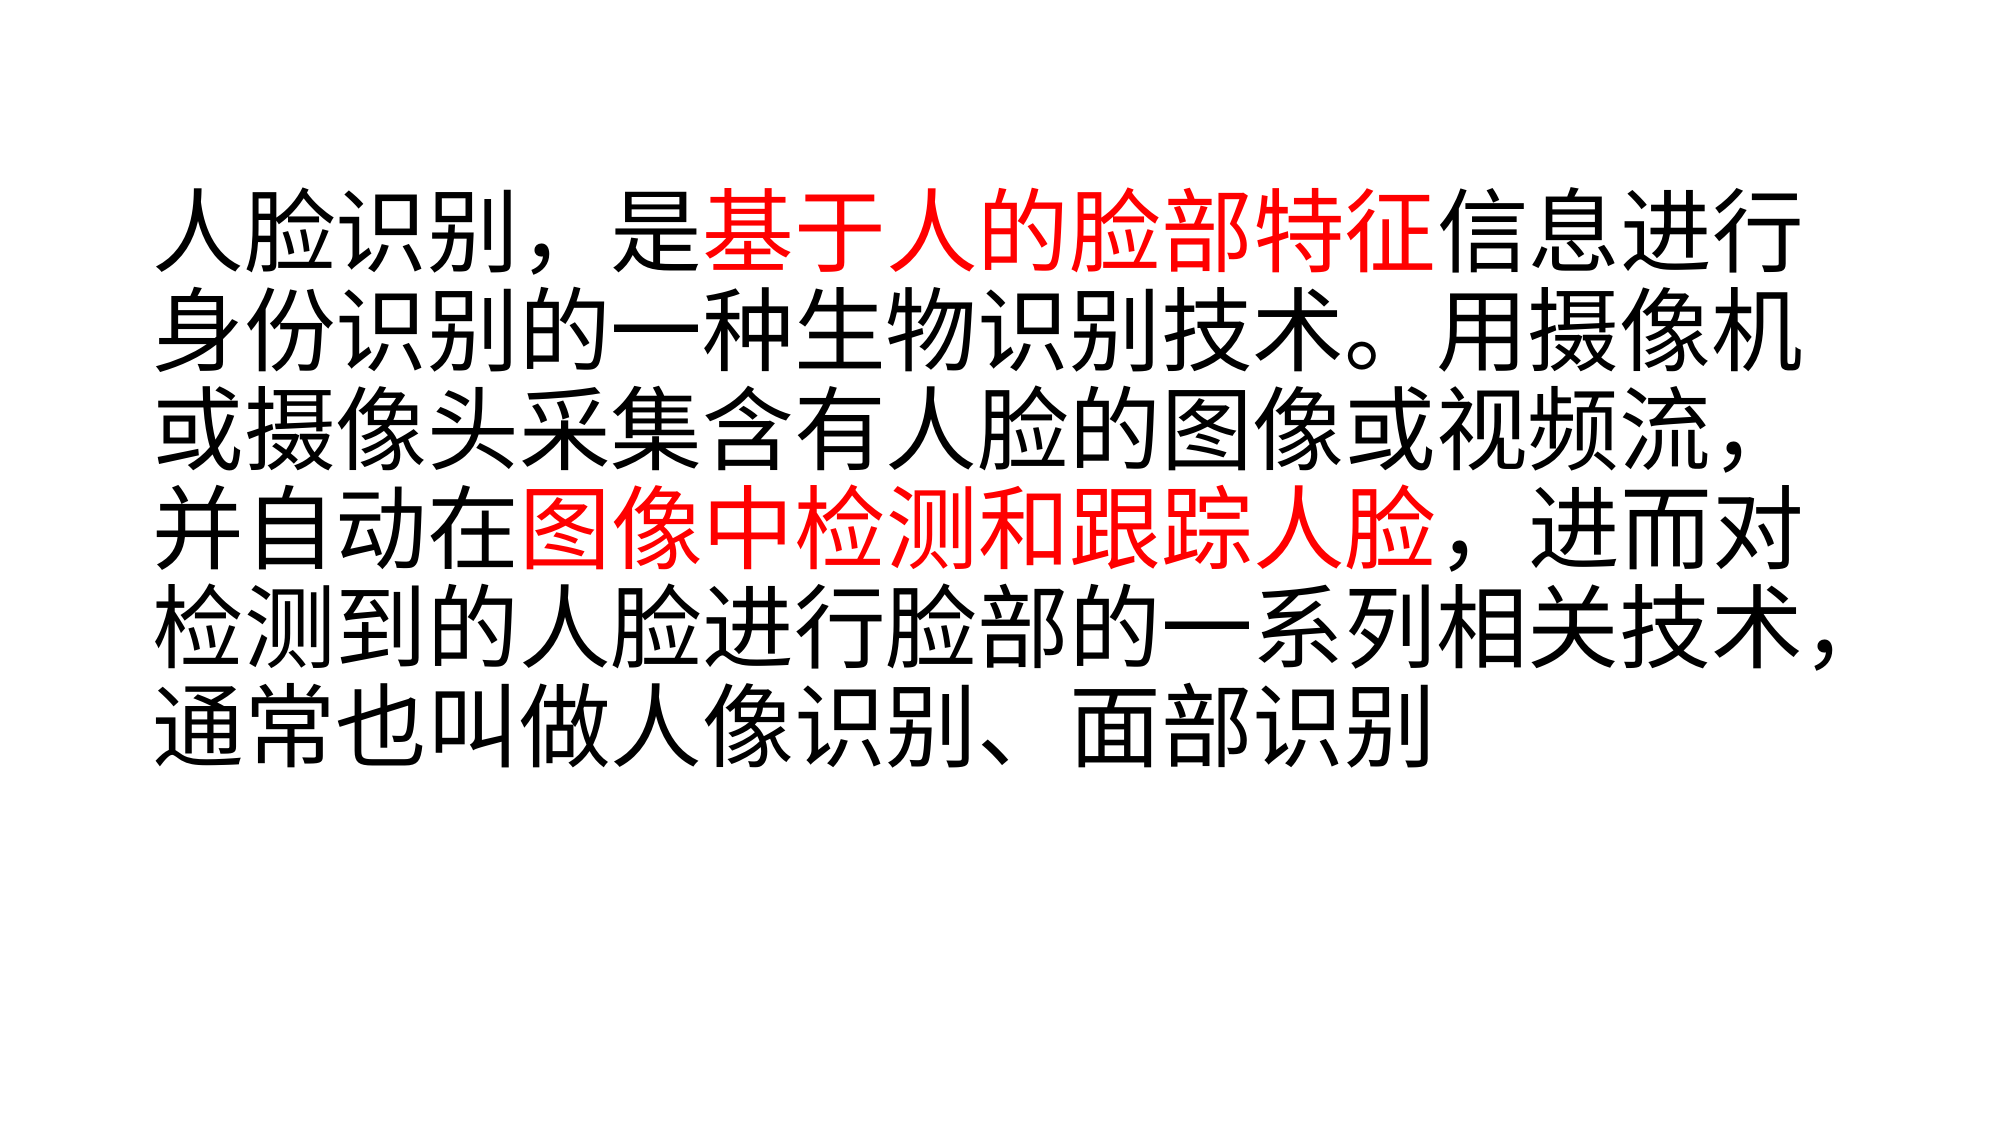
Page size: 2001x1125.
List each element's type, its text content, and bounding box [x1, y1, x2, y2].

title 人脸识别，是基于人的脸部特征信息进行身份识别的一种生物识别技术。用摄像机或摄像头采集含有人脸的图像或视频流，并自动在图像中检测和跟踪人脸，进而对检测到的人脸进行脸部的一系列相关技术，通常也叫做人像识别、面部识别 [137, 116, 1863, 851]
